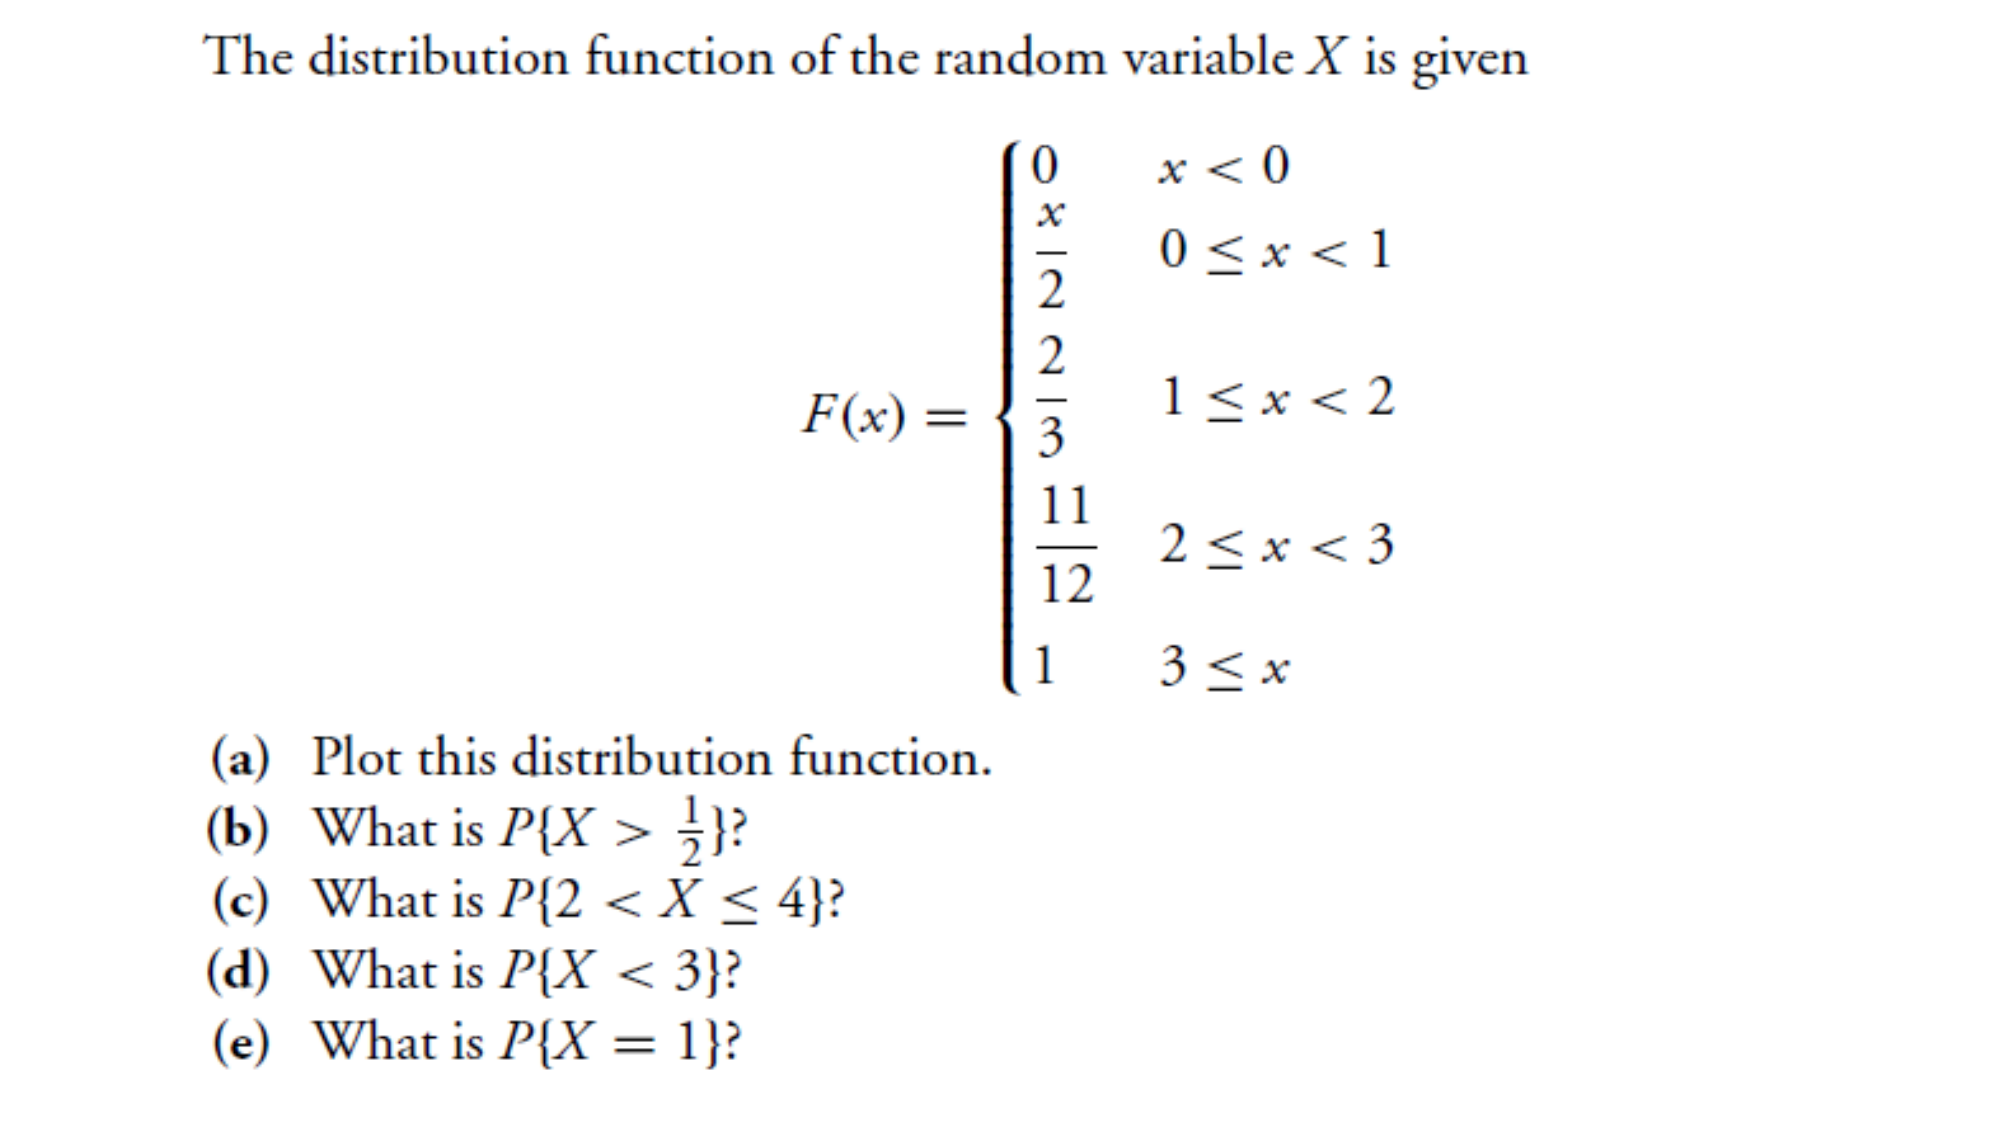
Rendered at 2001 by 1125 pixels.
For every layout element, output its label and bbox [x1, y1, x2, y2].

list [178, 18, 1579, 1105]
